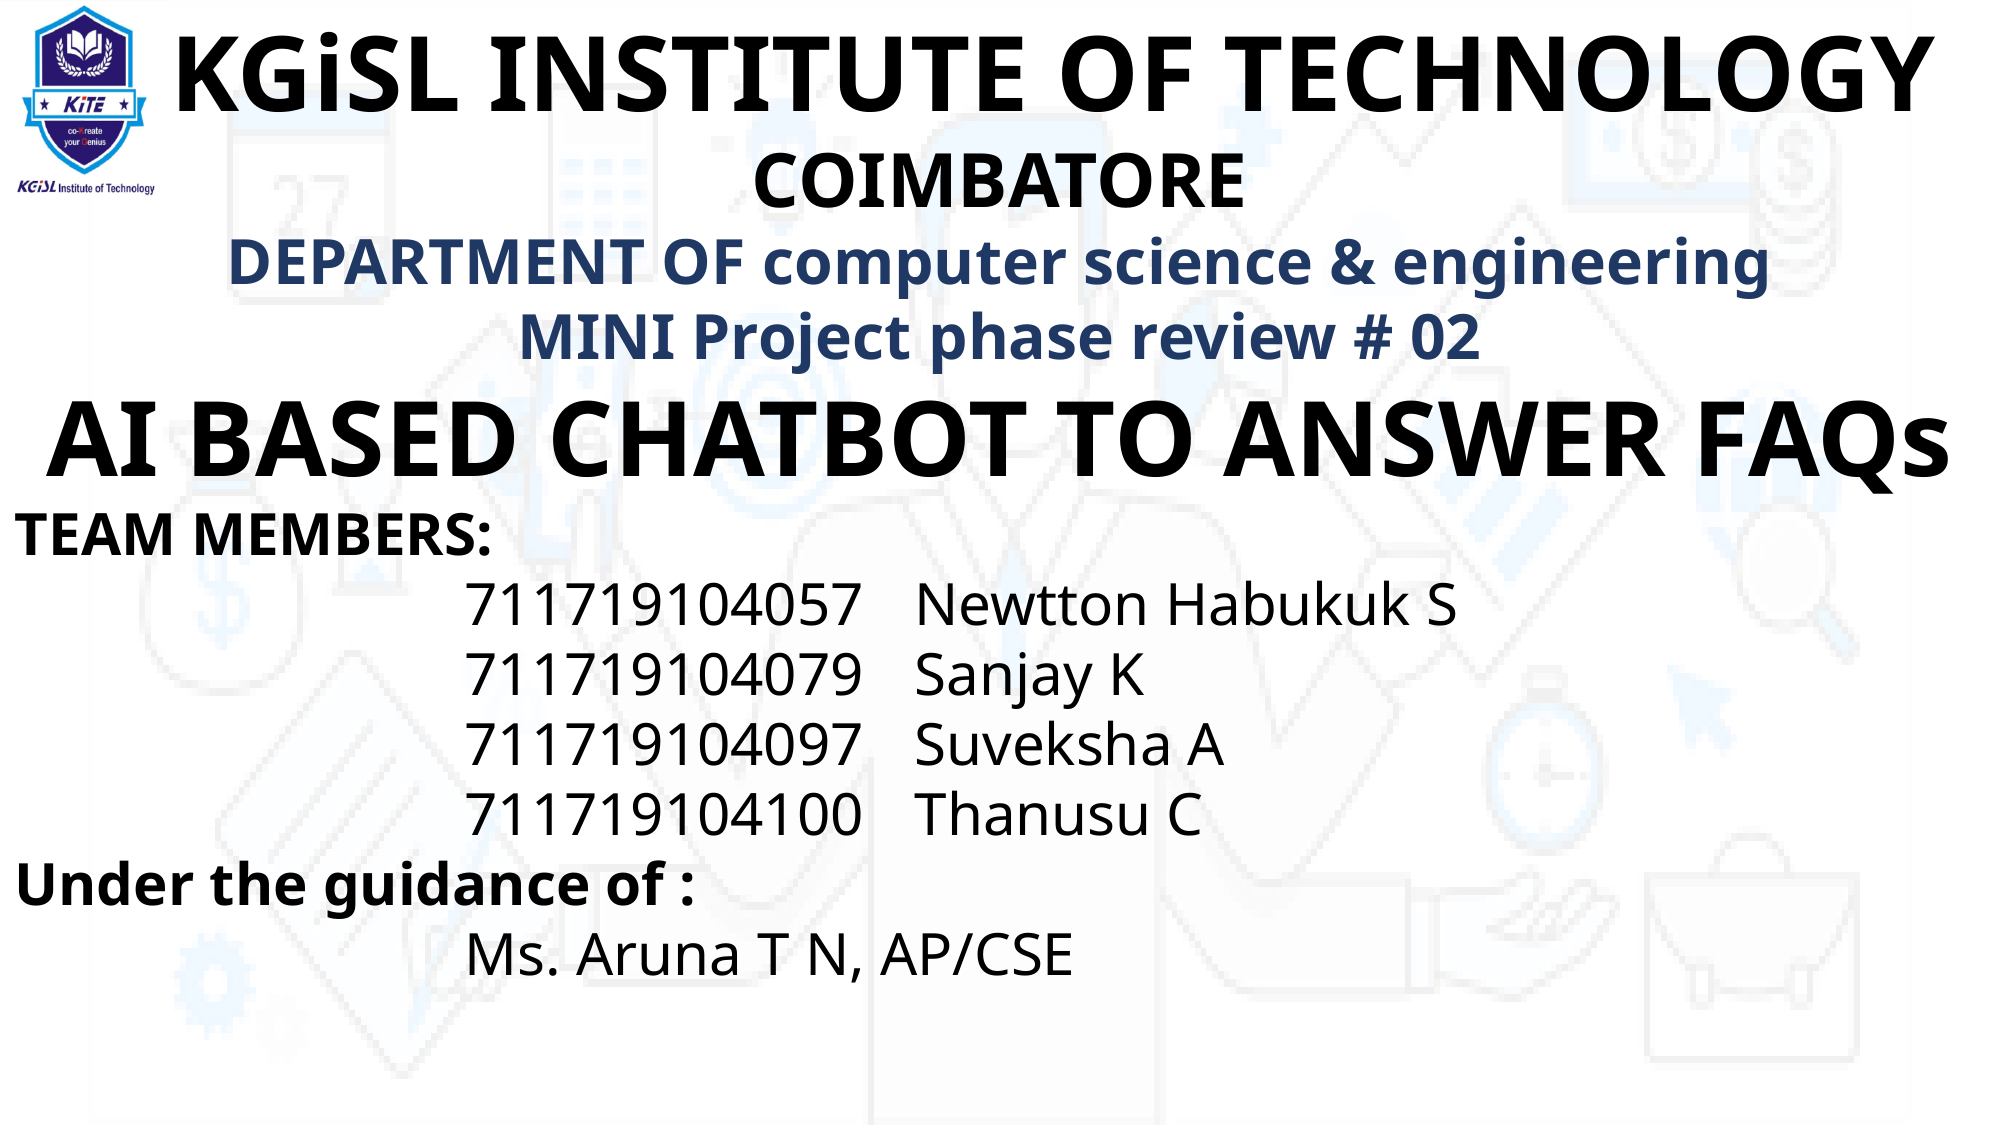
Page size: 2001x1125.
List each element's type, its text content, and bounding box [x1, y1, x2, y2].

picture [0, 0, 168, 198]
text_box KGiSL INSTITUTE OF TECHNOLOGY COIMBATORE DEPARTMENT OF computer science & engineering MINI Project phase review # 02 AI BASED CHATBOT TO ANSWER FAQs TEAM MEMBERS: 711719104057 Newtton Habukuk S 711719104079 Sanjay K 711719104097 Suveksha A 711719104100 Thanusu C Under the guidance of : Ms. Aruna T N, AP/CSE [0, 0, 2000, 995]
